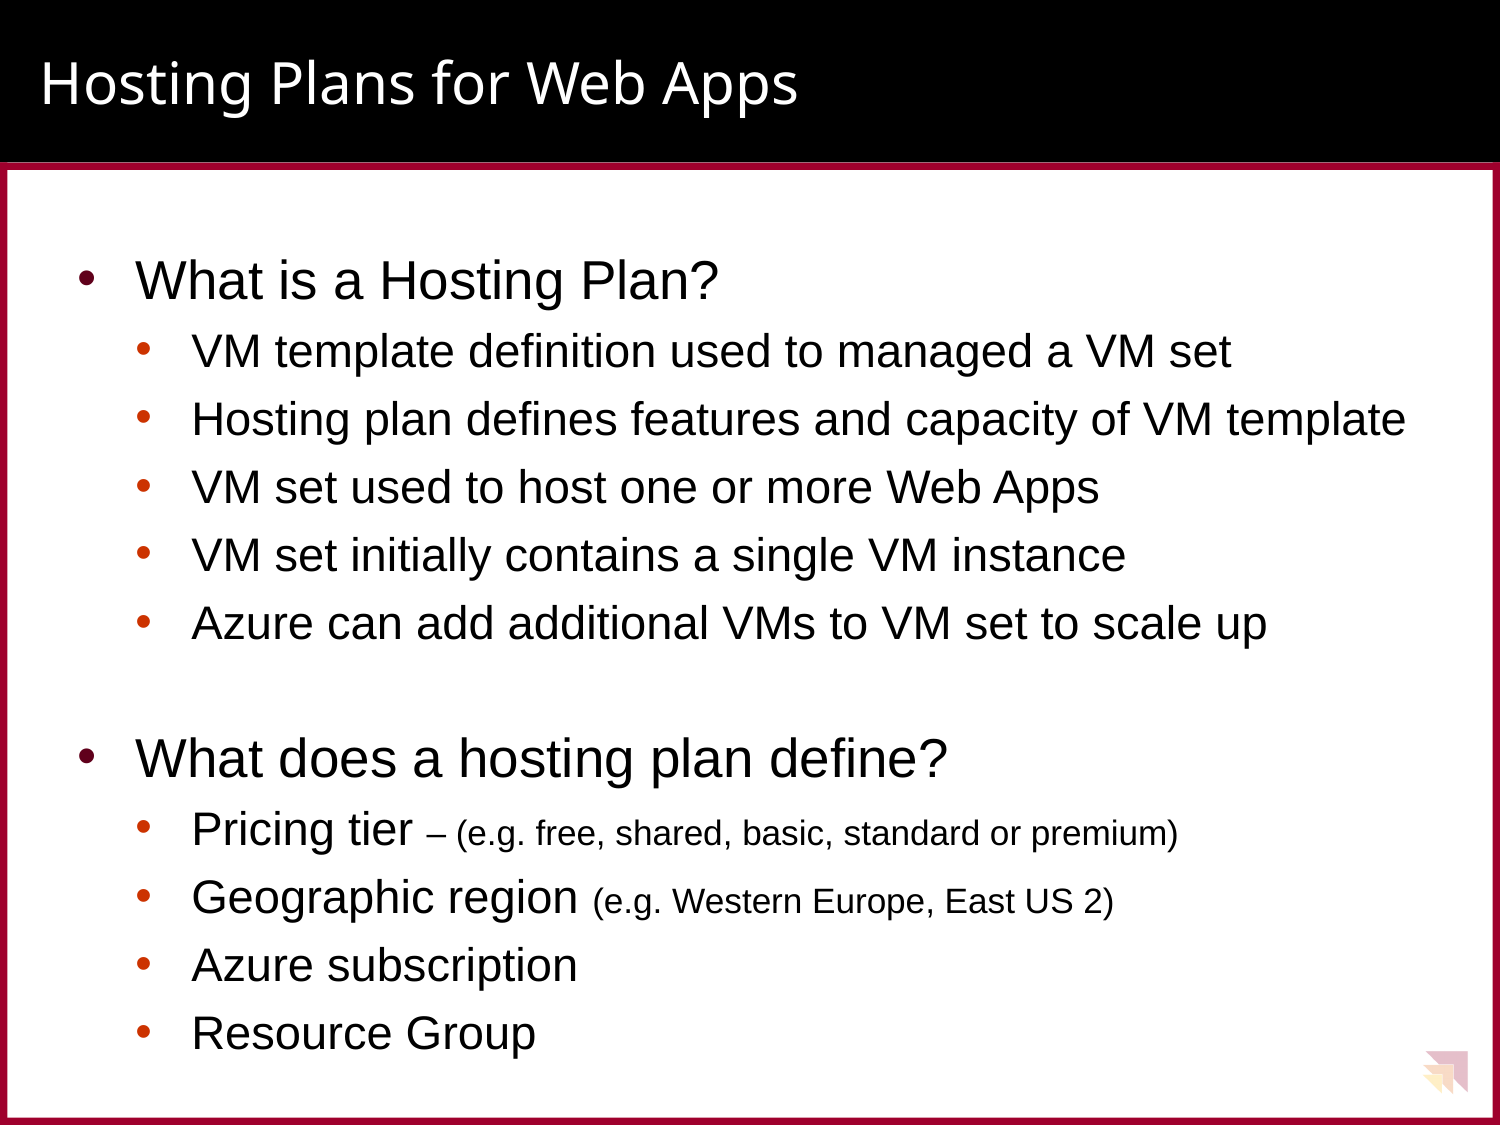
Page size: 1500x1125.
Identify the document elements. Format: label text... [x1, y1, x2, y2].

title Hosting Plans for Web Apps [24, 12, 1438, 150]
list What is a Hosting Plan? VM template definition used to managed a VM set Hosting plan defines features and capacity of VM template VM set used to host one or more Web Apps VM set initially contains a single VM instance Azure can add additional VMs to VM set to scale up What does a hosting plan define? Pricing tier – (e.g. free, shared, basic, standard or premium) Geographic region (e.g. Western Europe, East US 2) Azure subscription Resource Group [62, 237, 1438, 1088]
